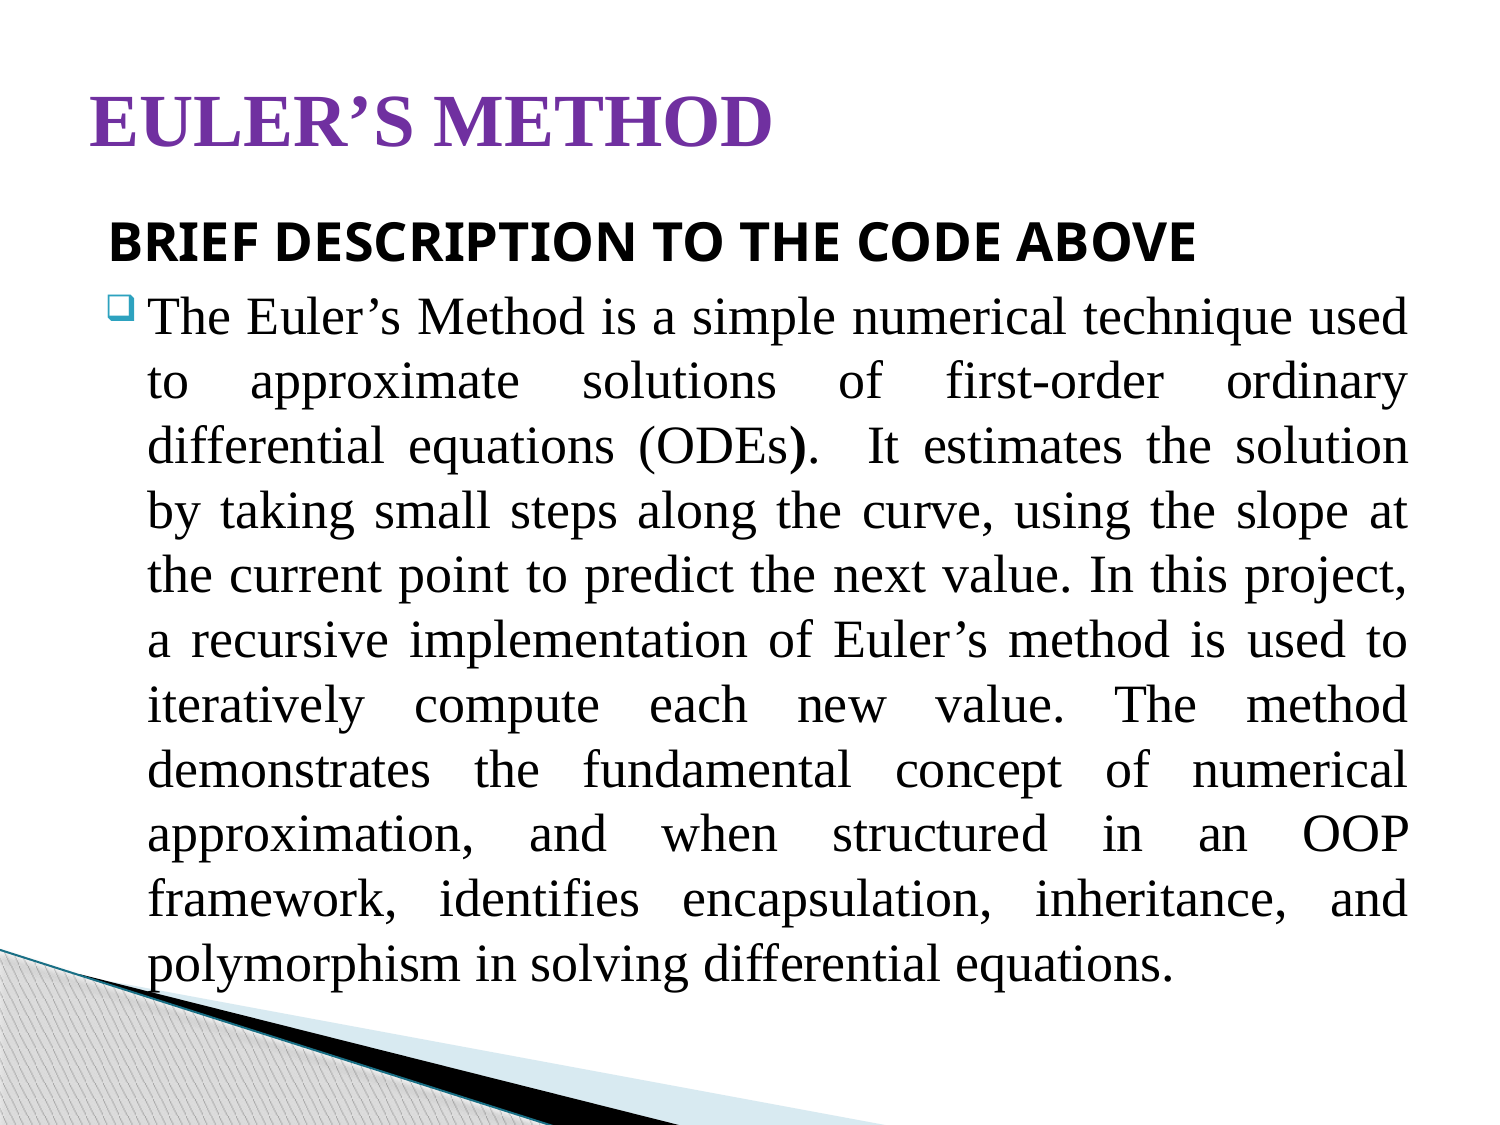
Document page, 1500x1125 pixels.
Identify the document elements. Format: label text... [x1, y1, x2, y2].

title EULER’S METHOD [75, 45, 1425, 188]
list BRIEF DESCRIPTION TO THE CODE ABOVE The Euler’s Method is a simple numerical technique used to approximate solutions of first-order ordinary differential equations (ODEs). It estimates the solution by taking small steps along the curve, using the slope at the current point to predict the next value. In this project, a recursive implementation of Euler’s method is used to iteratively compute each new value. The method demonstrates the fundamental concept of numerical approximation, and when structured in an OOP framework, identifies encapsulation, inheritance, and polymorphism in solving differential equations. [75, 200, 1425, 1005]
